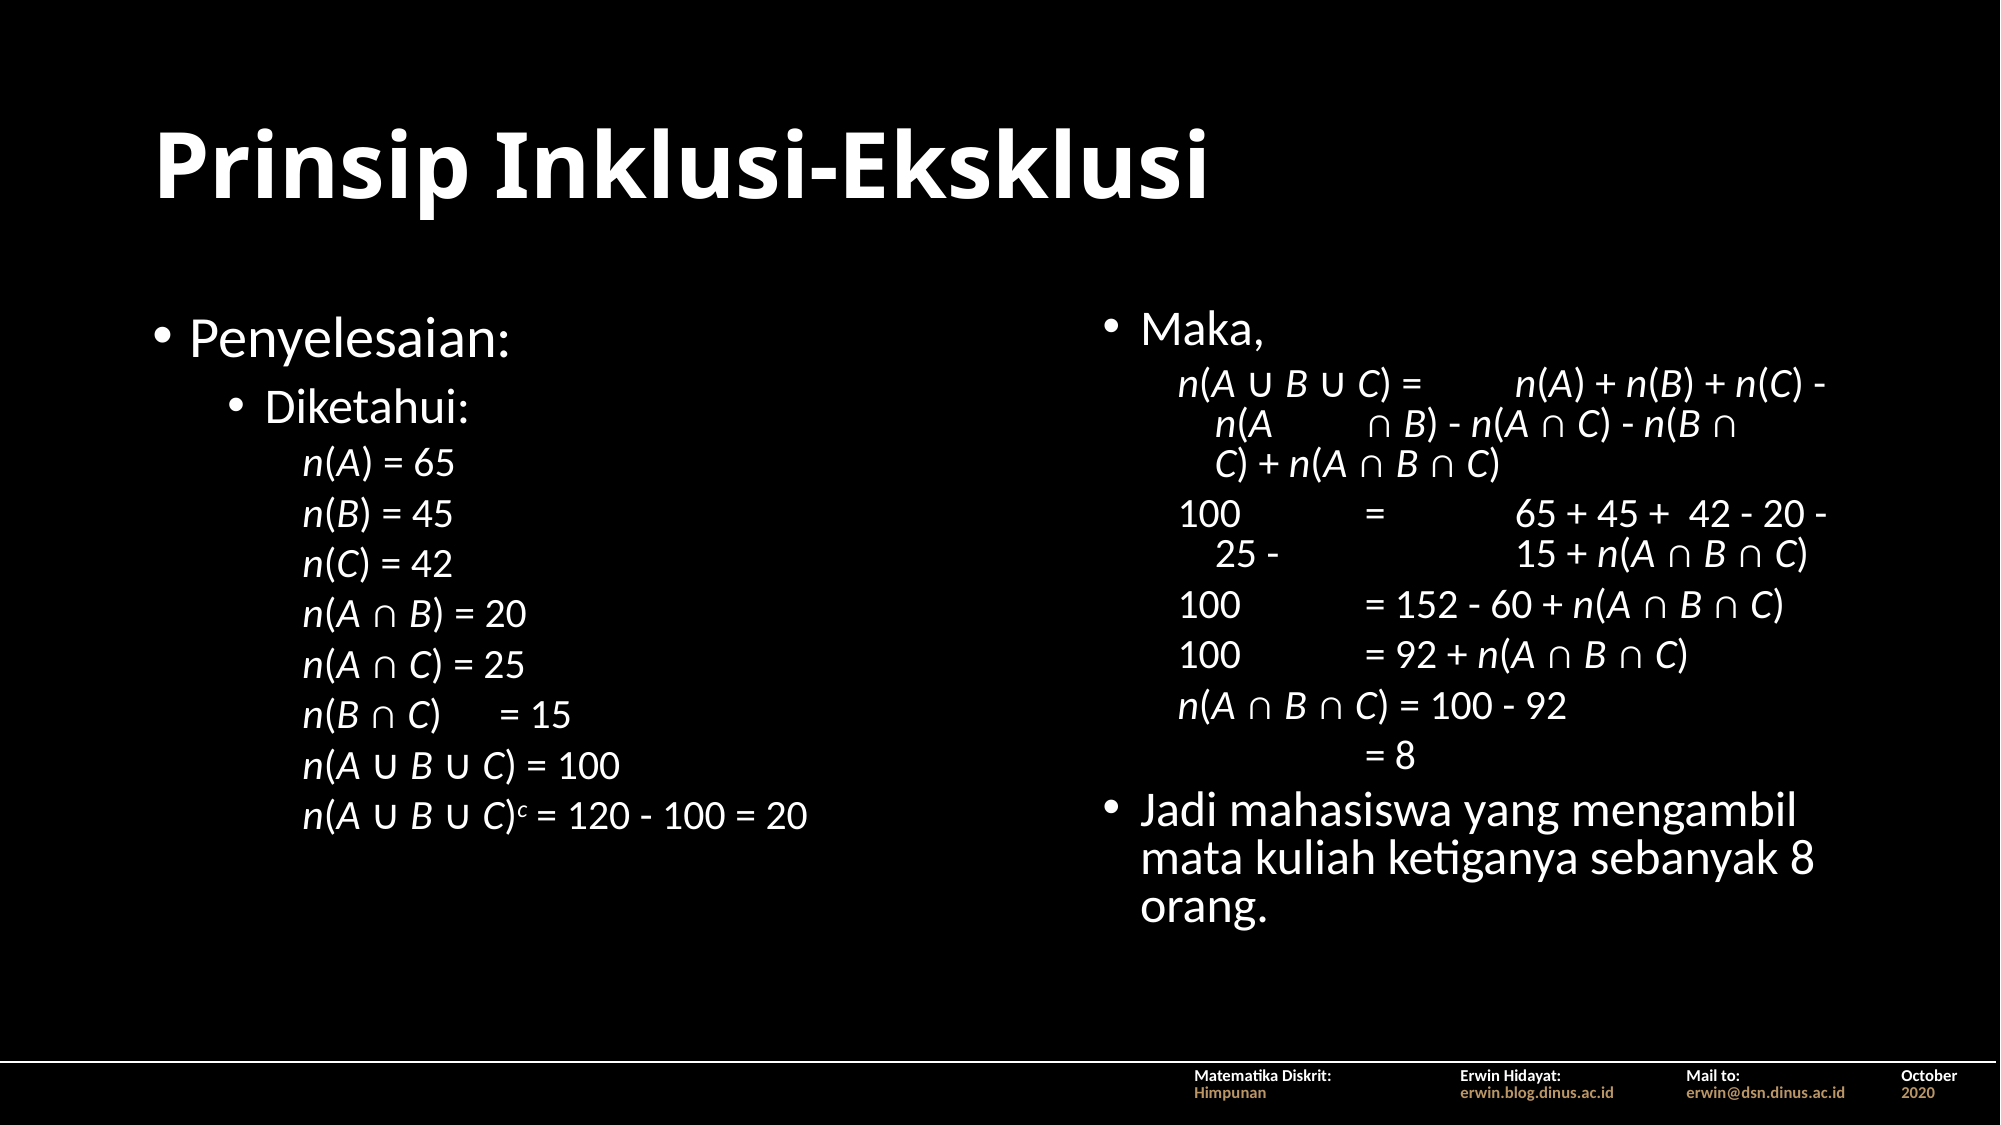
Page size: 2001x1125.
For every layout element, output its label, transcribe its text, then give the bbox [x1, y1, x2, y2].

list Penyelesaian: Diketahui: n(A) = 65 n(B) = 45 n(C) = 42 n(A ∩ B) = 20 n(A ∩ C) = 25 n(B ∩ C) = 15 n(A ∪ B ∪ C) = 100 n(A ∪ B ∪ C)c = 120 - 100 = 20 [137, 299, 988, 1014]
list Maka, n(A ∪ B ∪ C) = n(A) + n(B) + n(C) - n(A ∩ B) - n(A ∩ C) - n(B ∩ C) + n(A ∩ B ∩ C) 100 = 65 + 45 + 42 - 20 - 25 - 15 + n(A ∩ B ∩ C) 100 = 152 - 60 + n(A ∩ B ∩ C) 100 = 92 + n(A ∩ B ∩ C) n(A ∩ B ∩ C) = 100 - 92 = 8 Jadi mahasiswa yang mengambil mata kuliah ketiganya sebanyak 8 orang. [1012, 299, 1863, 1014]
title Prinsip Inklusi-Eksklusi [137, 59, 1863, 278]
